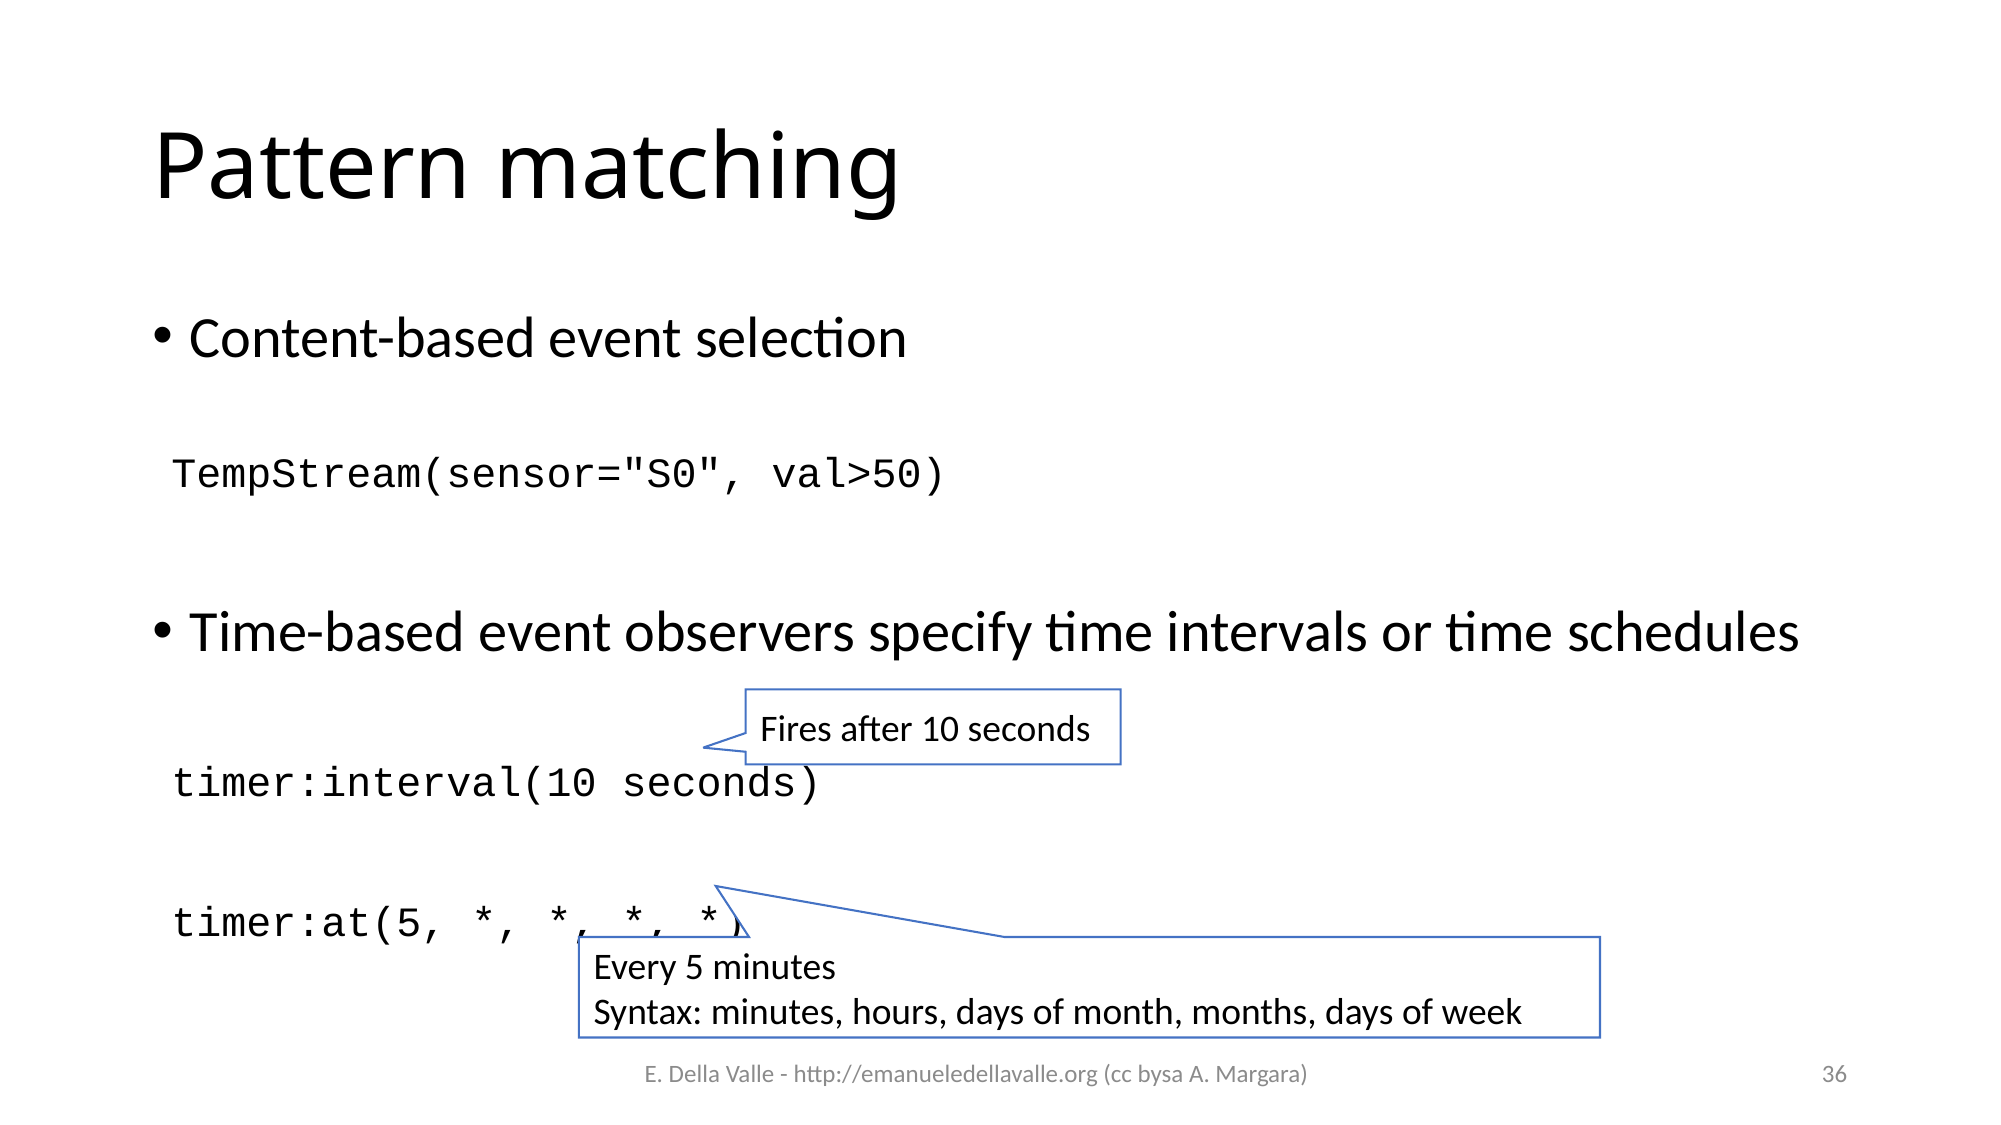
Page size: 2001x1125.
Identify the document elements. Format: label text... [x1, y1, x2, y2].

footer E. Della Valle - http://emanueledellavalle.org (cc bysa A. Margara) [616, 1042, 1338, 1103]
slide_number 36 [1412, 1042, 1863, 1103]
title Pattern matching [137, 59, 1863, 278]
text_box Fires after 10 seconds [702, 688, 1122, 766]
text_box Every 5 minutes Syntax: minutes, hours, days of month, months, days of week [577, 884, 1602, 1039]
list Content-based event selection TempStream(sensor="S0", val>50) Time-based event observers specify time intervals or time schedules timer:interval(10 seconds) timer:at(5, *, *, *, *) [137, 299, 1863, 1014]
